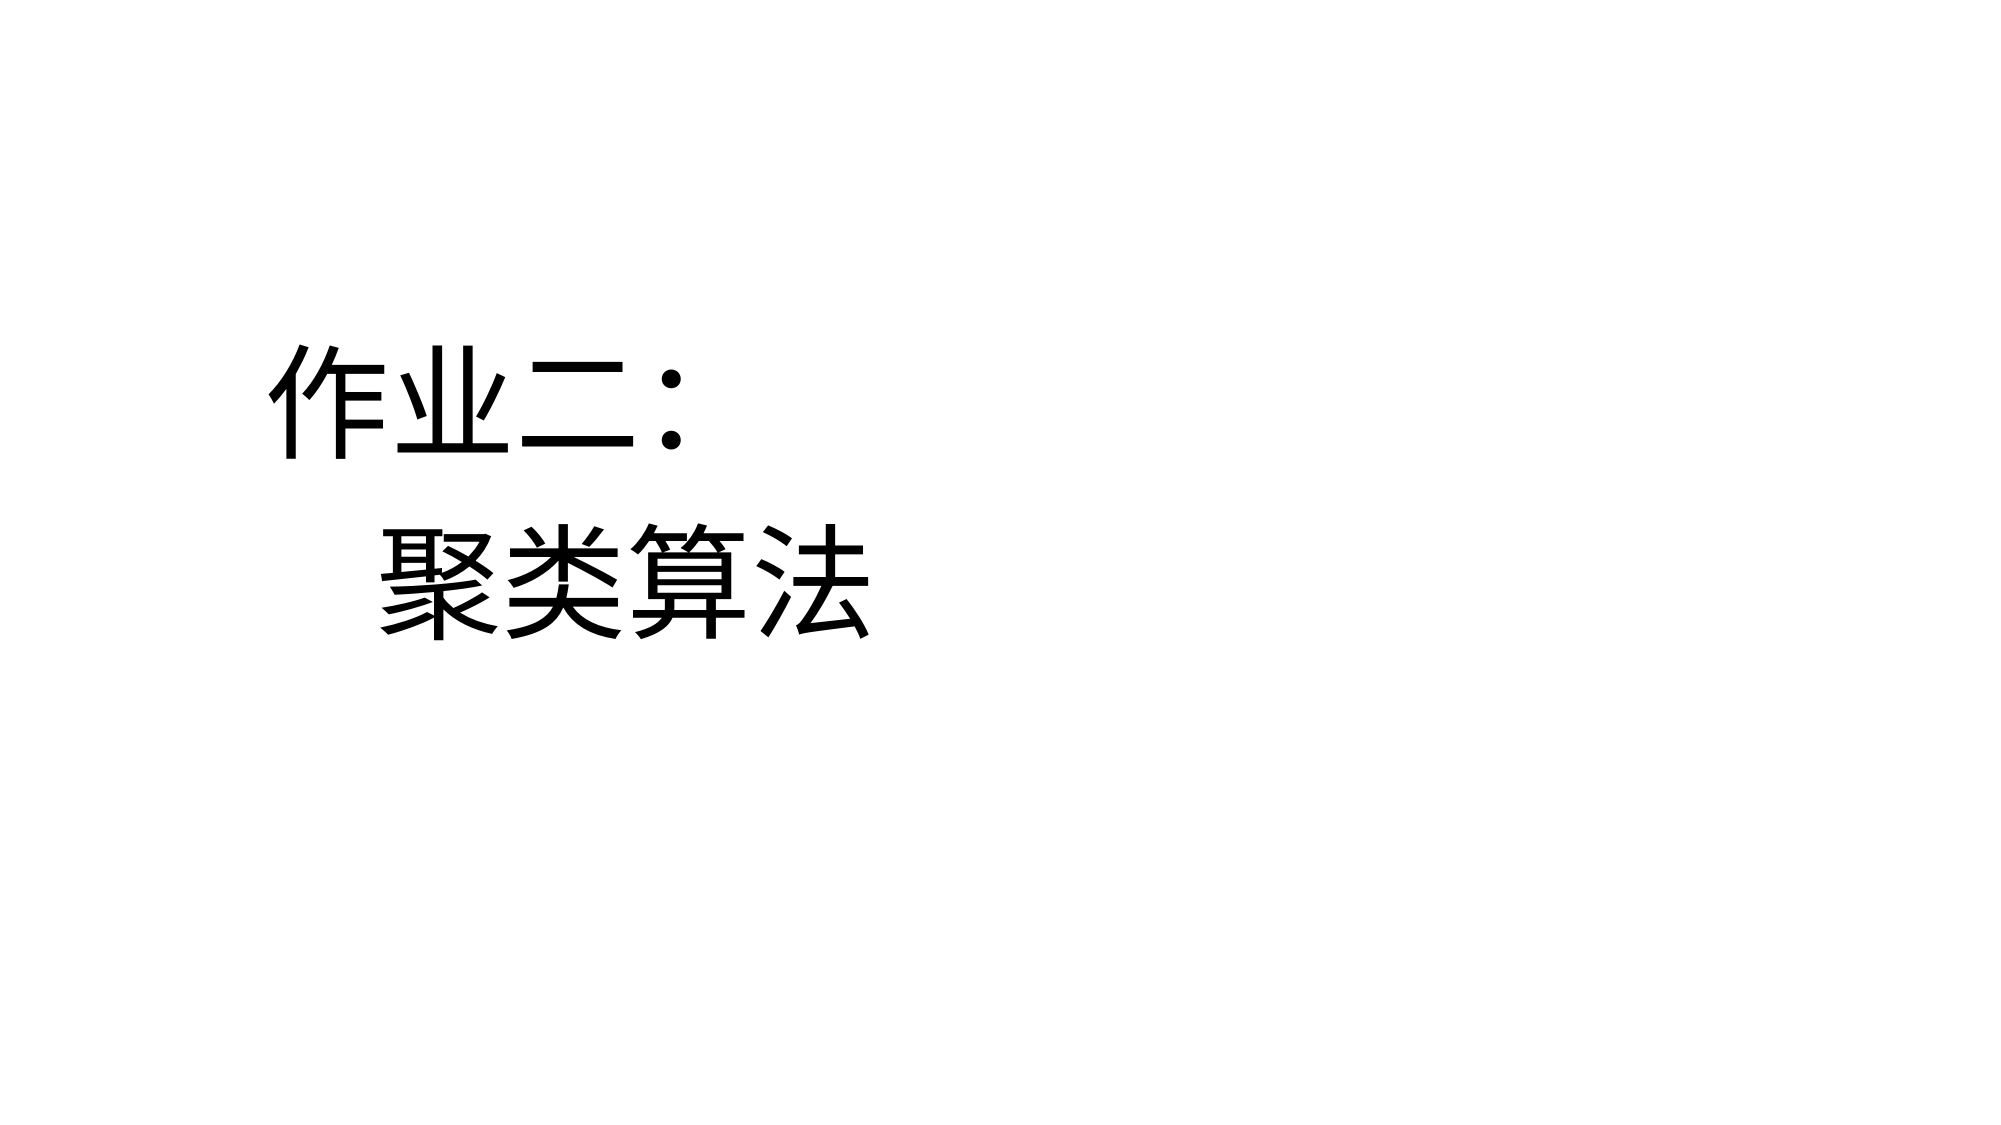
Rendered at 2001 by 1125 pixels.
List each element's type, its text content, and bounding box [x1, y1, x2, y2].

title 作业二： 聚类算法 [249, 184, 1750, 663]
